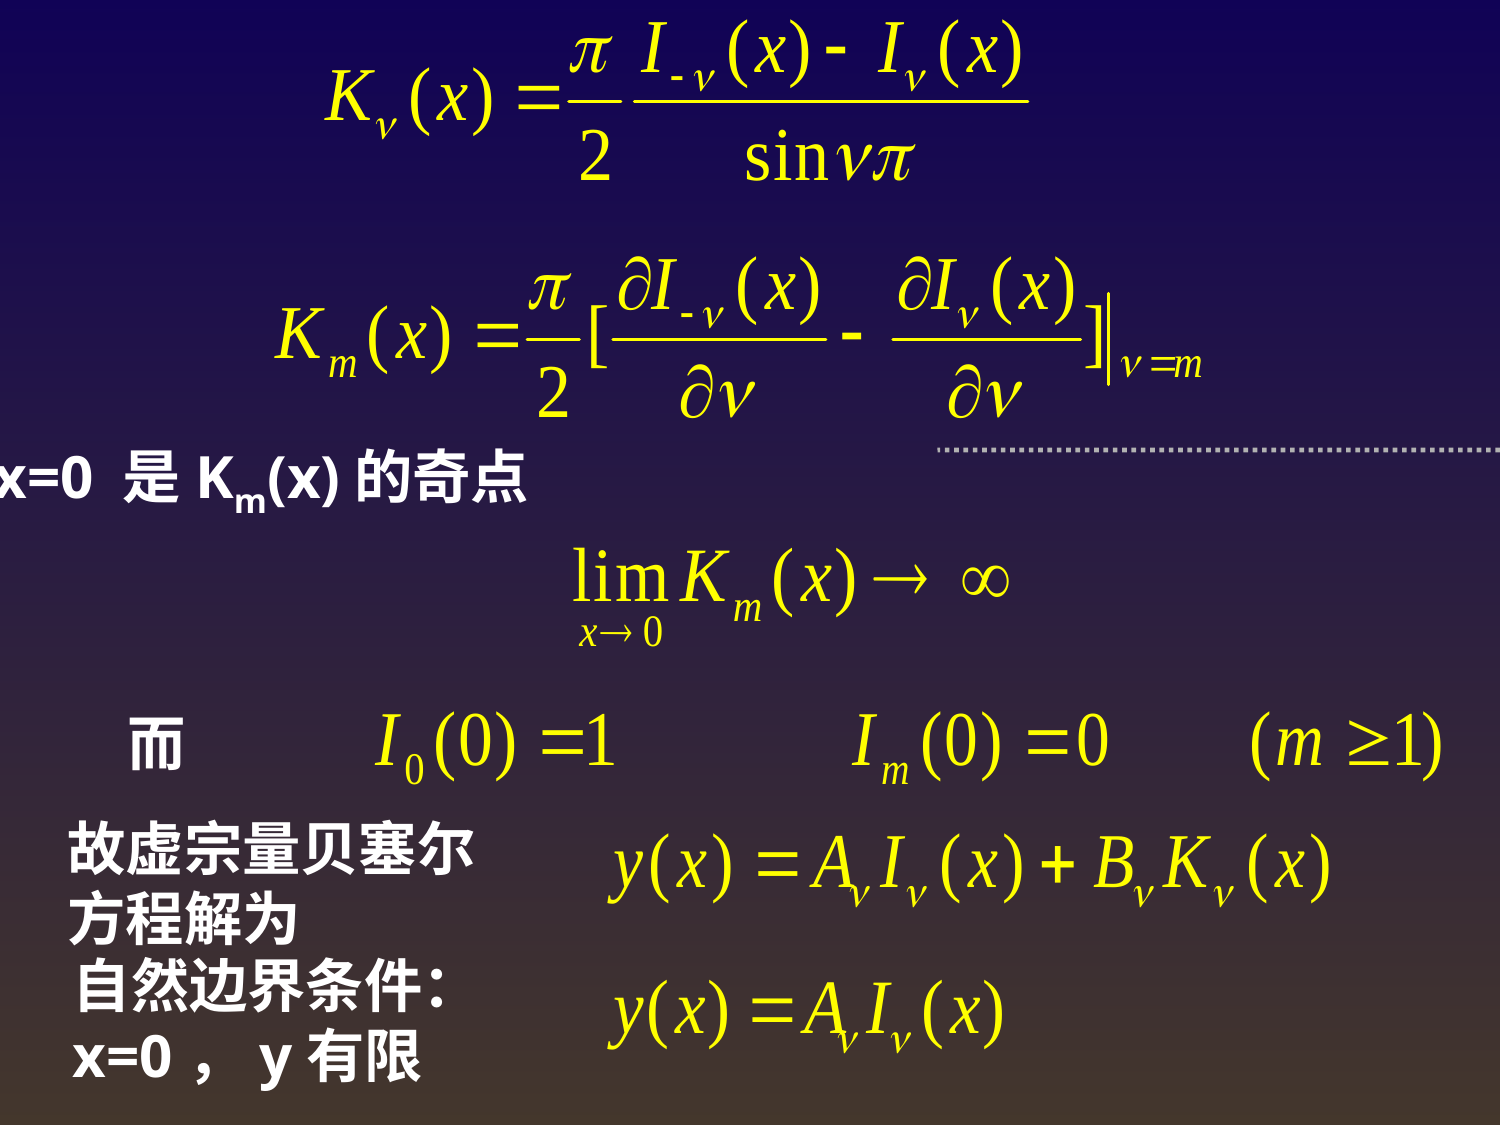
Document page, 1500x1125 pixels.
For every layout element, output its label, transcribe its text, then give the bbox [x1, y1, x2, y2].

text_box x=0 是Km(x)的奇点 [0, 432, 544, 528]
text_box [838, 687, 1452, 800]
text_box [600, 964, 1014, 1064]
text_box 故虚宗量贝塞尔方程解为 [52, 804, 491, 960]
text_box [596, 810, 1340, 923]
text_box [312, 0, 1038, 193]
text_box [262, 237, 1221, 431]
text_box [562, 524, 1021, 663]
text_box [362, 687, 625, 800]
text_box 而 [112, 700, 201, 785]
text_box 自然边界条件：x=0，y有限 [58, 941, 496, 1097]
